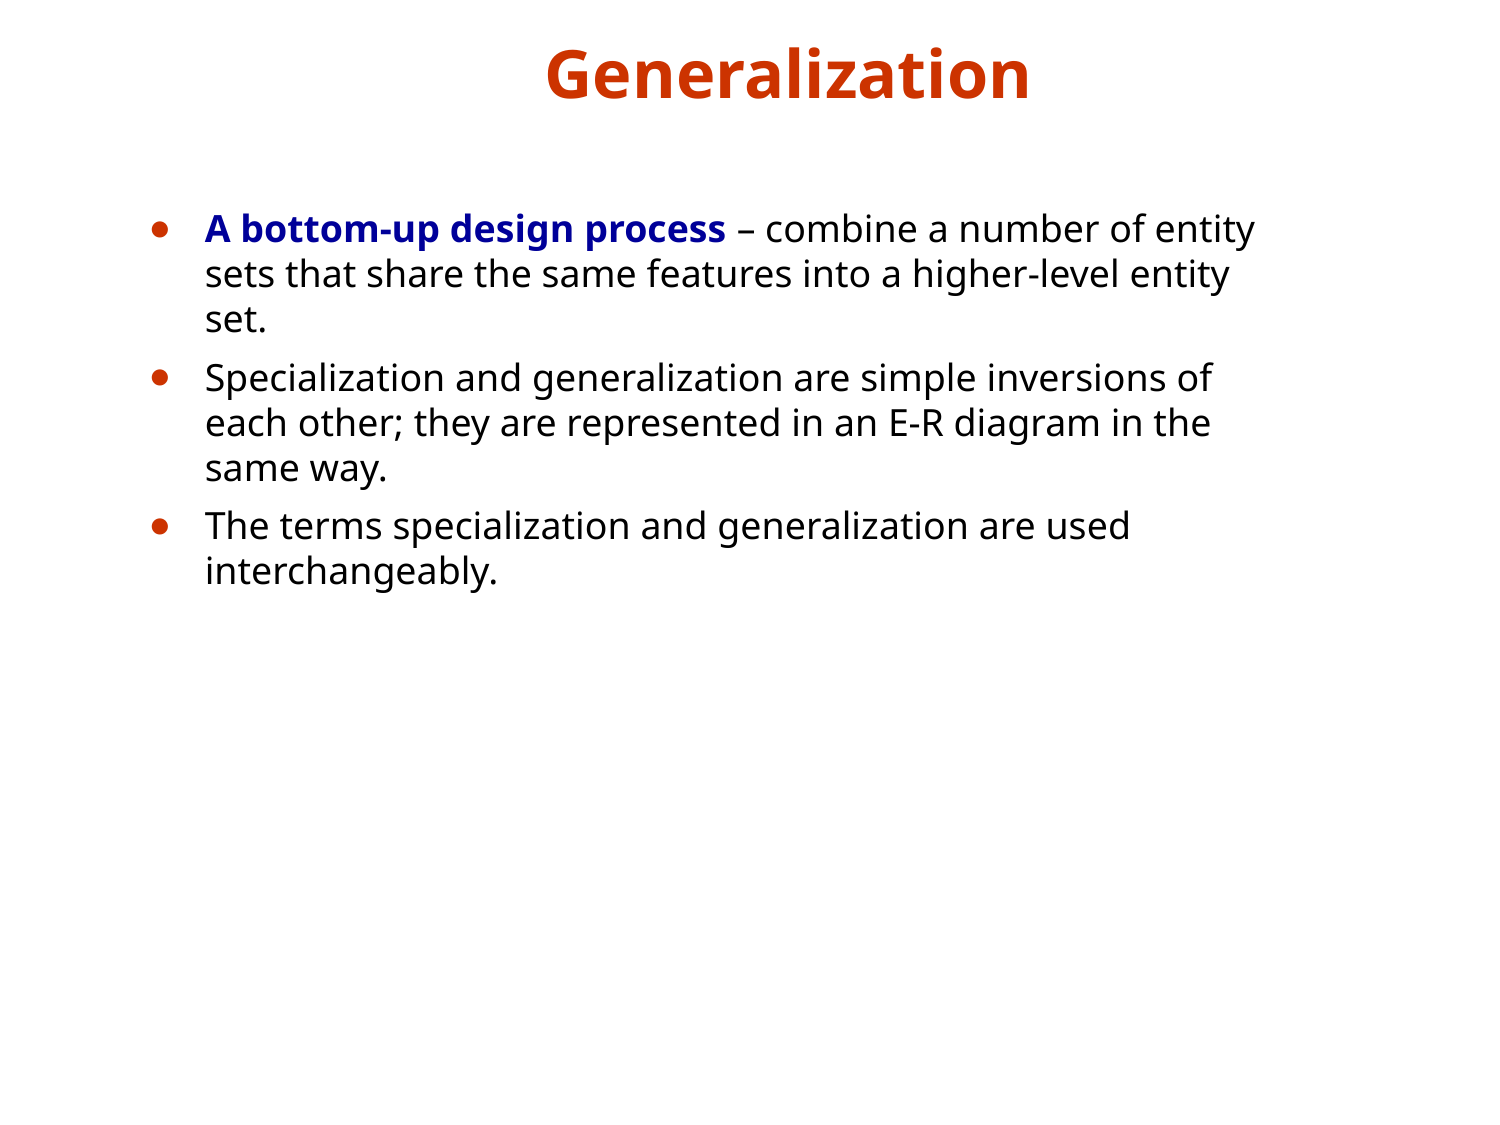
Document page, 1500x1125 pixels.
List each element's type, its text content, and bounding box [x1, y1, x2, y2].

title Generalization [126, 19, 1451, 120]
list A bottom-up design process – combine a number of entity sets that share the same features into a higher-level entity set. Specialization and generalization are simple inversions of each other; they are represented in an E-R diagram in the same way. The terms specialization and generalization are used interchangeably. [133, 197, 1281, 637]
